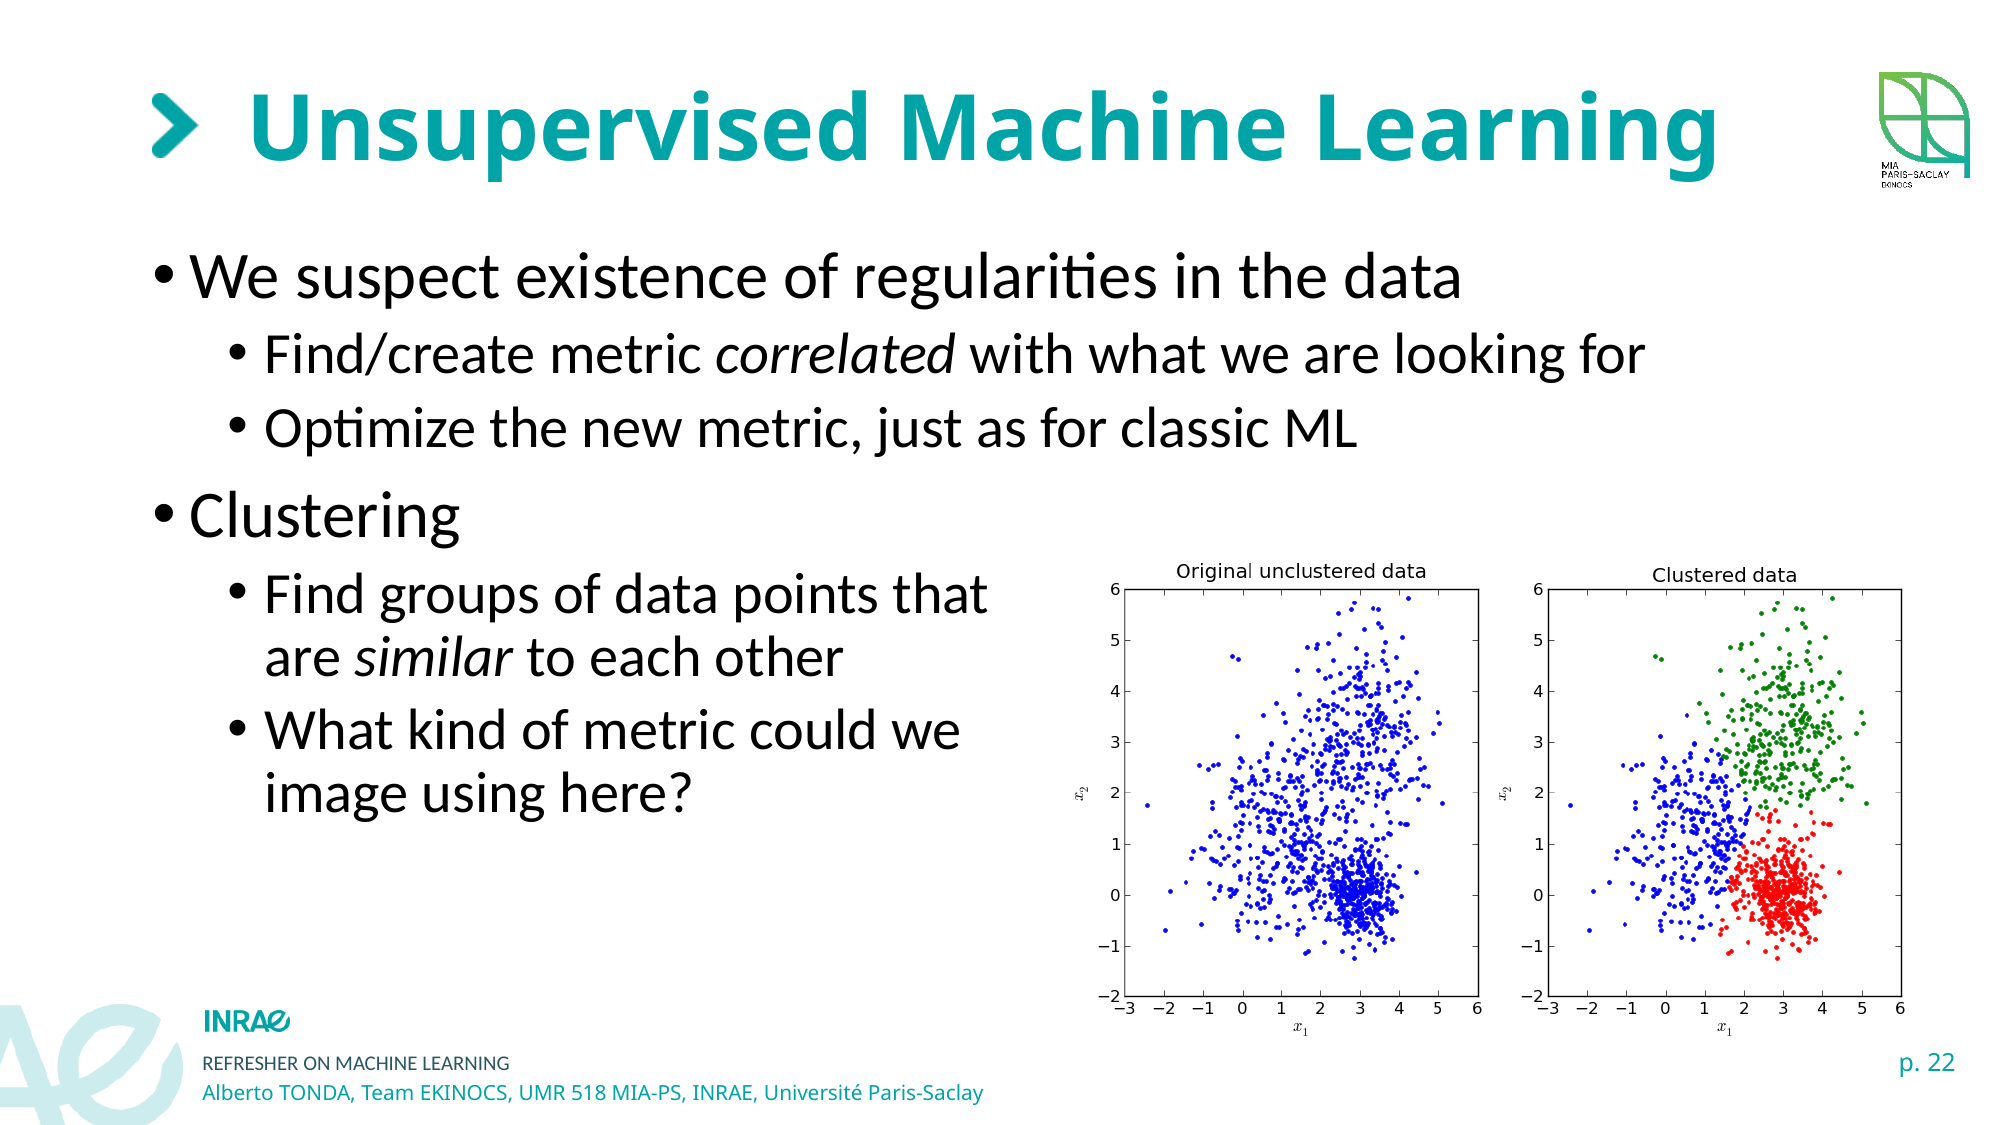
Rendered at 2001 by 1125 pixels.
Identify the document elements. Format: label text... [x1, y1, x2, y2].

title Unsupervised Machine Learning [137, 59, 1863, 203]
picture [152, 93, 200, 158]
picture [0, 996, 329, 1125]
list We suspect existence of regularities in the data Find/create metric correlated with what we are looking for Optimize the new metric, just as for classic ML Clustering Find groups of data points that are similar to each other What kind of metric could we image using here? [137, 233, 1863, 1001]
picture [1862, 54, 1986, 205]
picture [999, 538, 2000, 1047]
